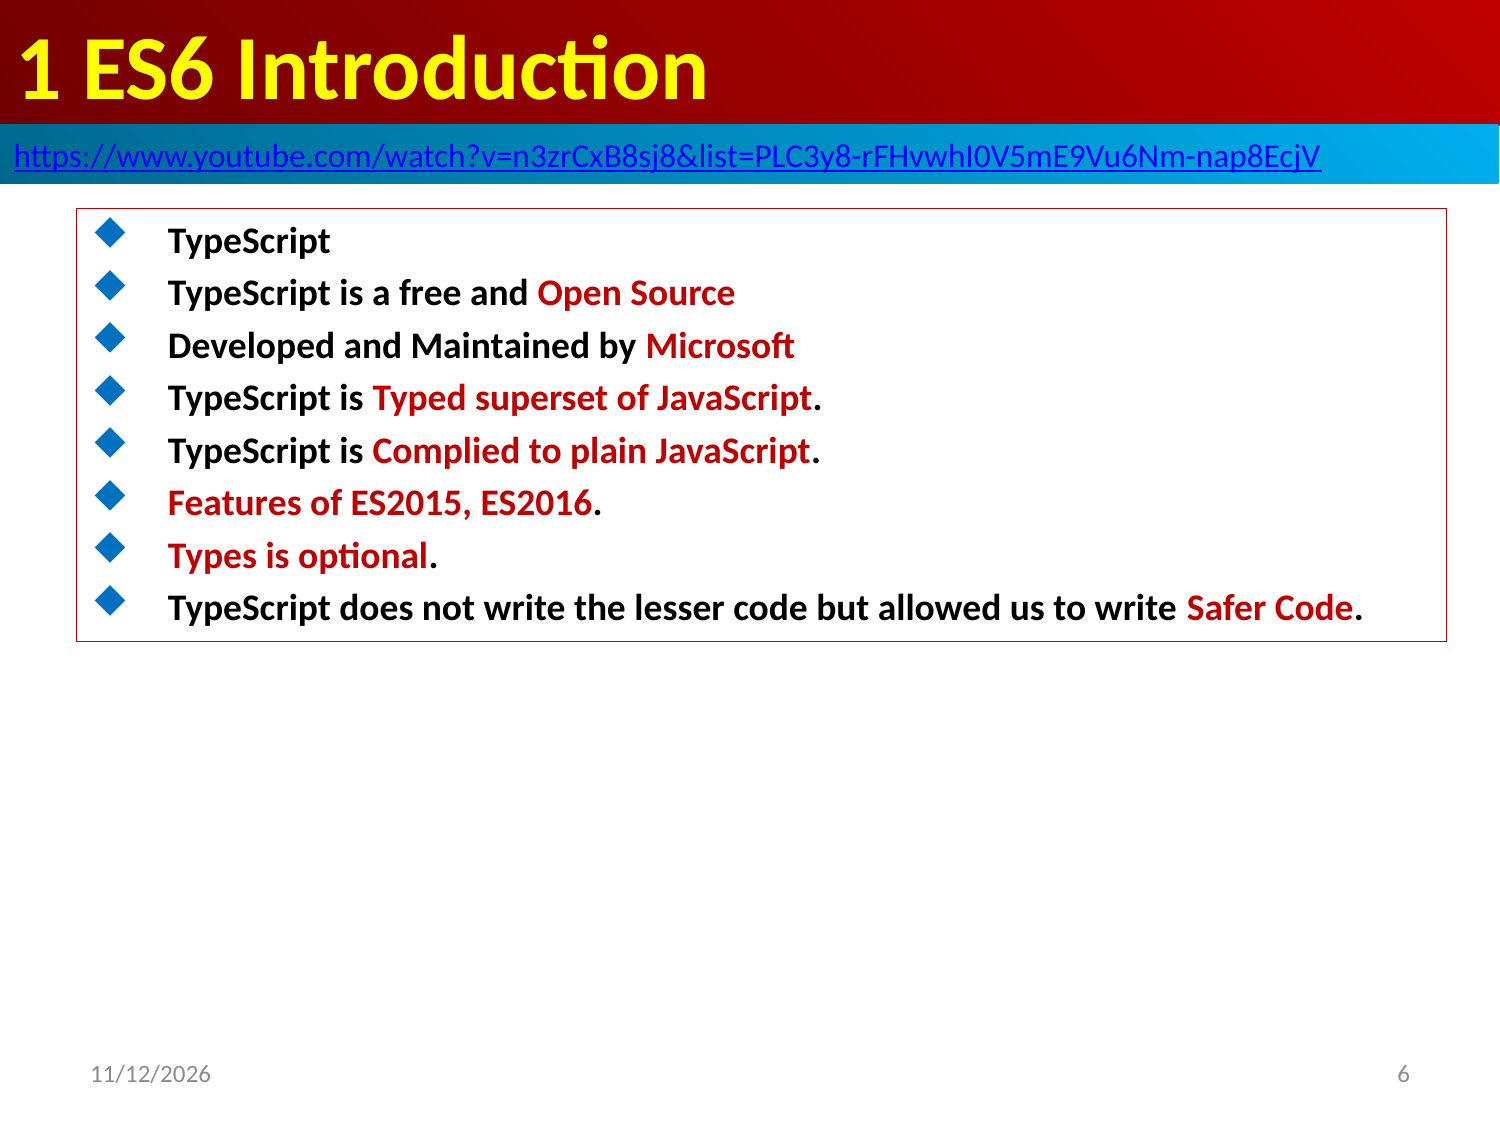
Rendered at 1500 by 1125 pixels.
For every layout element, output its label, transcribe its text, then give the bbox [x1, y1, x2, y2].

title 1 ES6 Introduction [0, 0, 1500, 126]
subtitle TypeScript TypeScript is a free and Open Source Developed and Maintained by Microsoft TypeScript is Typed superset of JavaScript. TypeScript is Complied to plain JavaScript. Features of ES2015, ES2016. Types is optional. TypeScript does not write the lesser code but allowed us to write Safer Code. [76, 208, 1447, 642]
slide_number 6 [1074, 1042, 1425, 1103]
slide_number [75, 1042, 425, 1103]
text_box https://www.youtube.com/watch?v=n3zrCxB8sj8&list=PLC3y8-rFHvwhI0V5mE9Vu6Nm-nap8EcjV [0, 124, 1499, 184]
